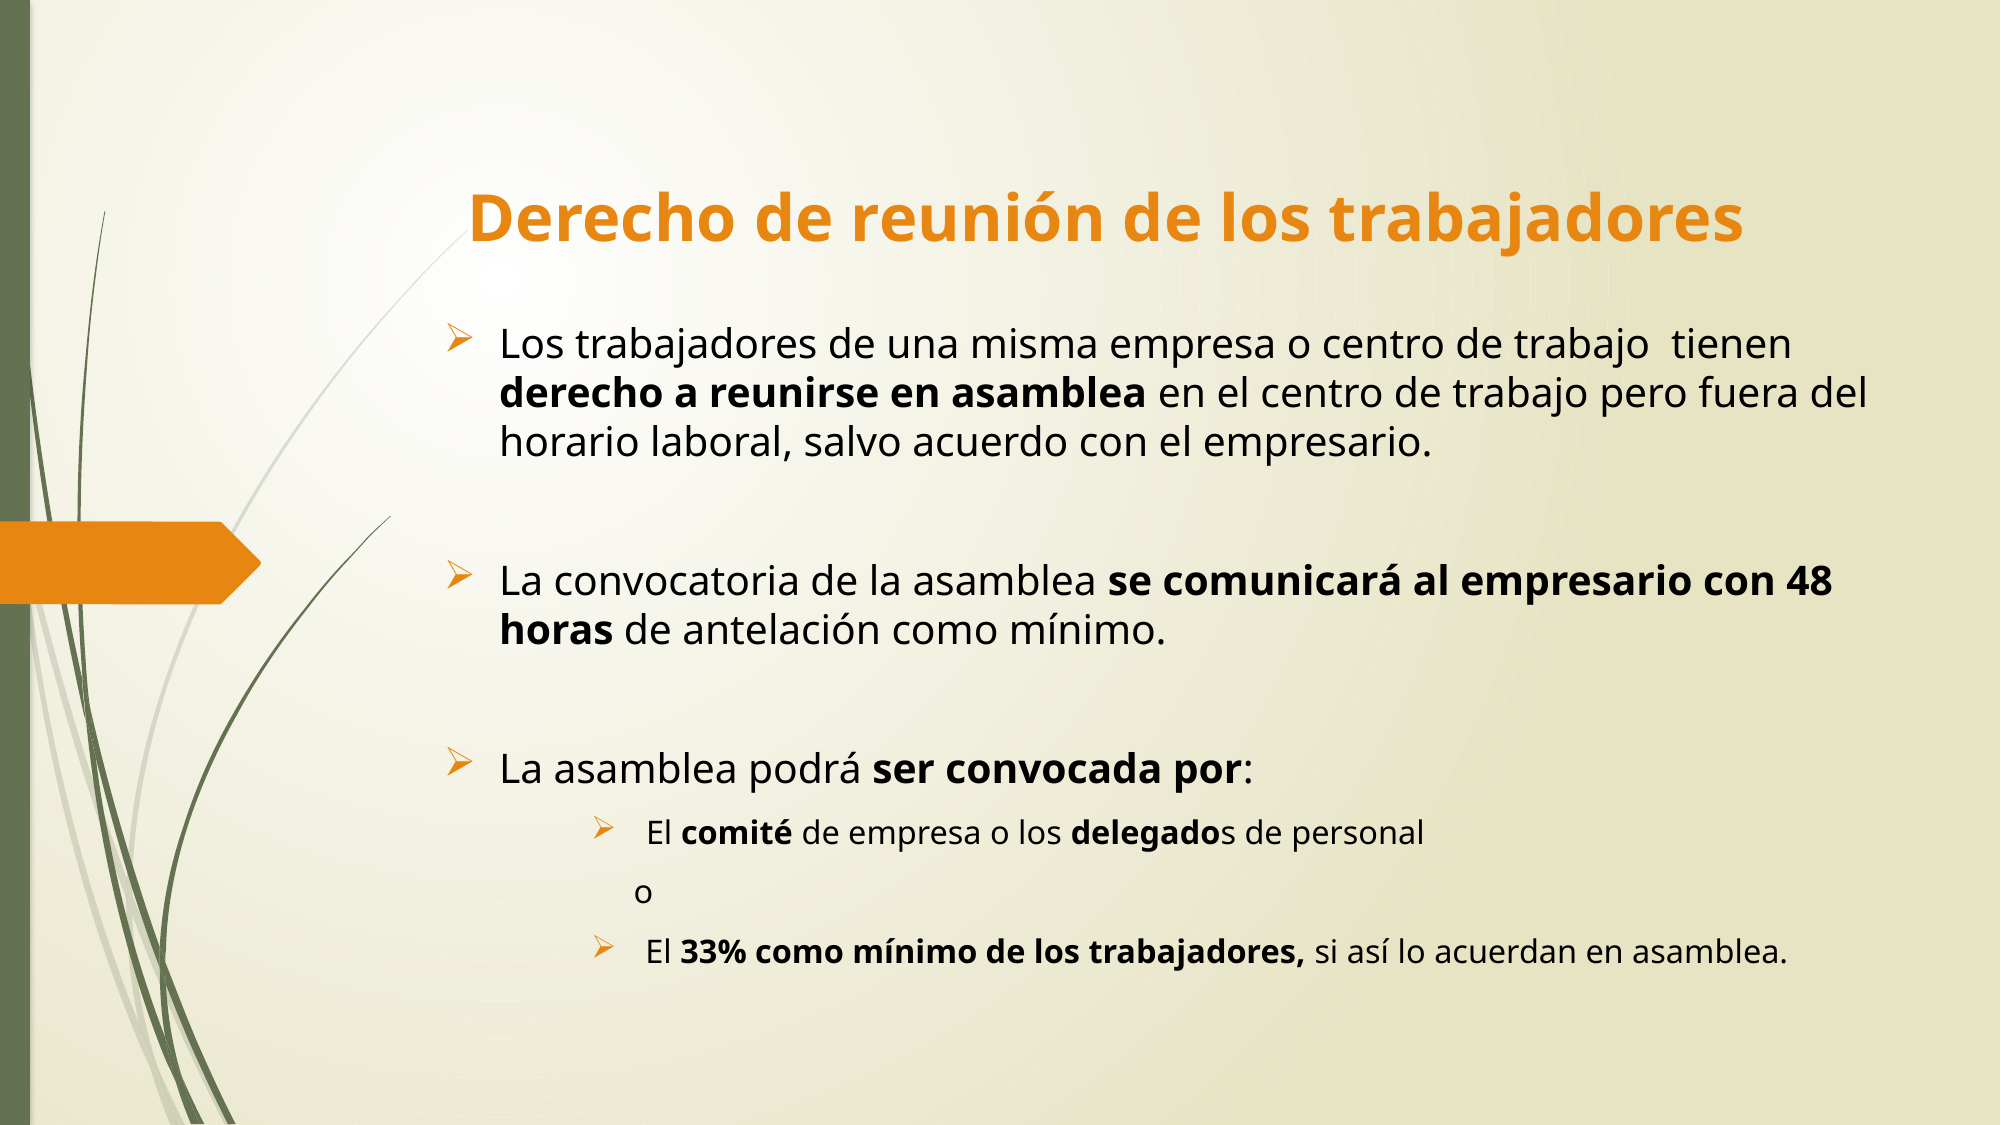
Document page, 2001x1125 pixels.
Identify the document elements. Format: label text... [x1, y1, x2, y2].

list Los trabajadores de una misma empresa o centro de trabajo tienen derecho a reunirse en asamblea en el centro de trabajo pero fuera del horario laboral, salvo acuerdo con el empresario. La convocatoria de la asamblea se comunicará al empresario con 48 horas de antelación como mínimo. La asamblea podrá ser convocada por: El comité de empresa o los delegados de personal o El 33% como mínimo de los trabajadores, si así lo acuerdan en asamblea. [428, 310, 1892, 979]
title Derecho de reunión de los trabajadores [333, 124, 1879, 262]
